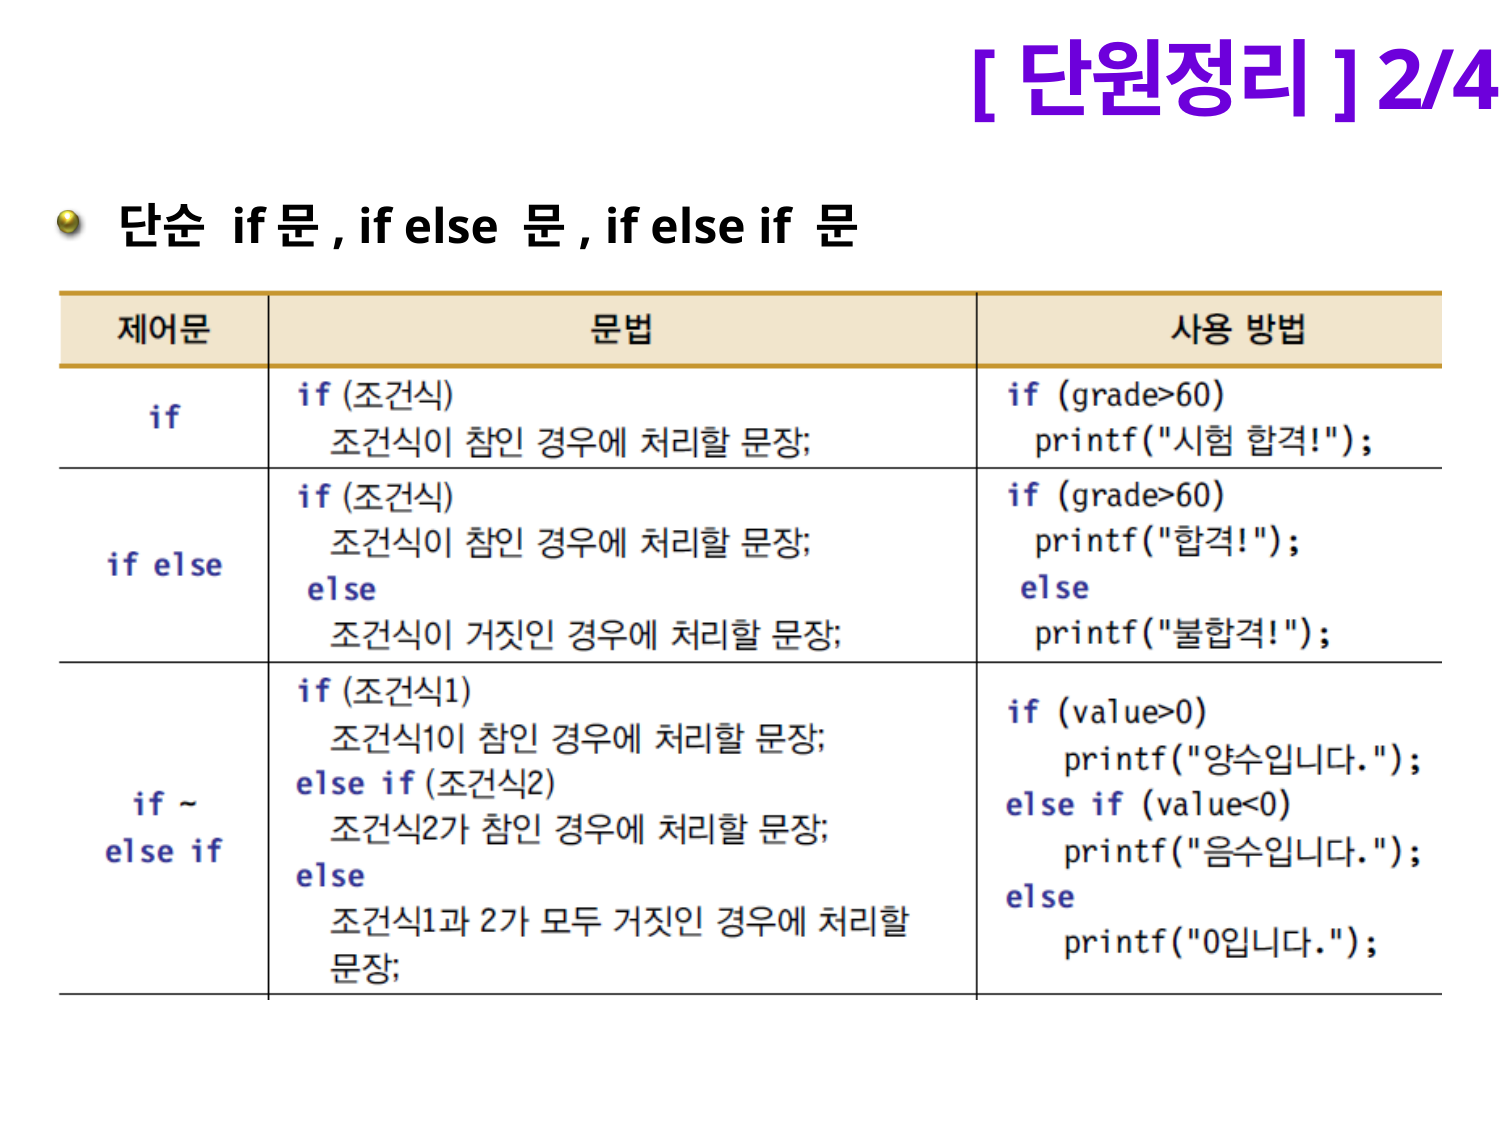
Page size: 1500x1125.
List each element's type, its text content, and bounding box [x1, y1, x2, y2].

picture [53, 207, 87, 242]
picture [52, 283, 1442, 1000]
list 단순 if문, if else 문, if else if 문 [53, 184, 1424, 244]
title [단원정리] 2/4 [0, 37, 1500, 161]
